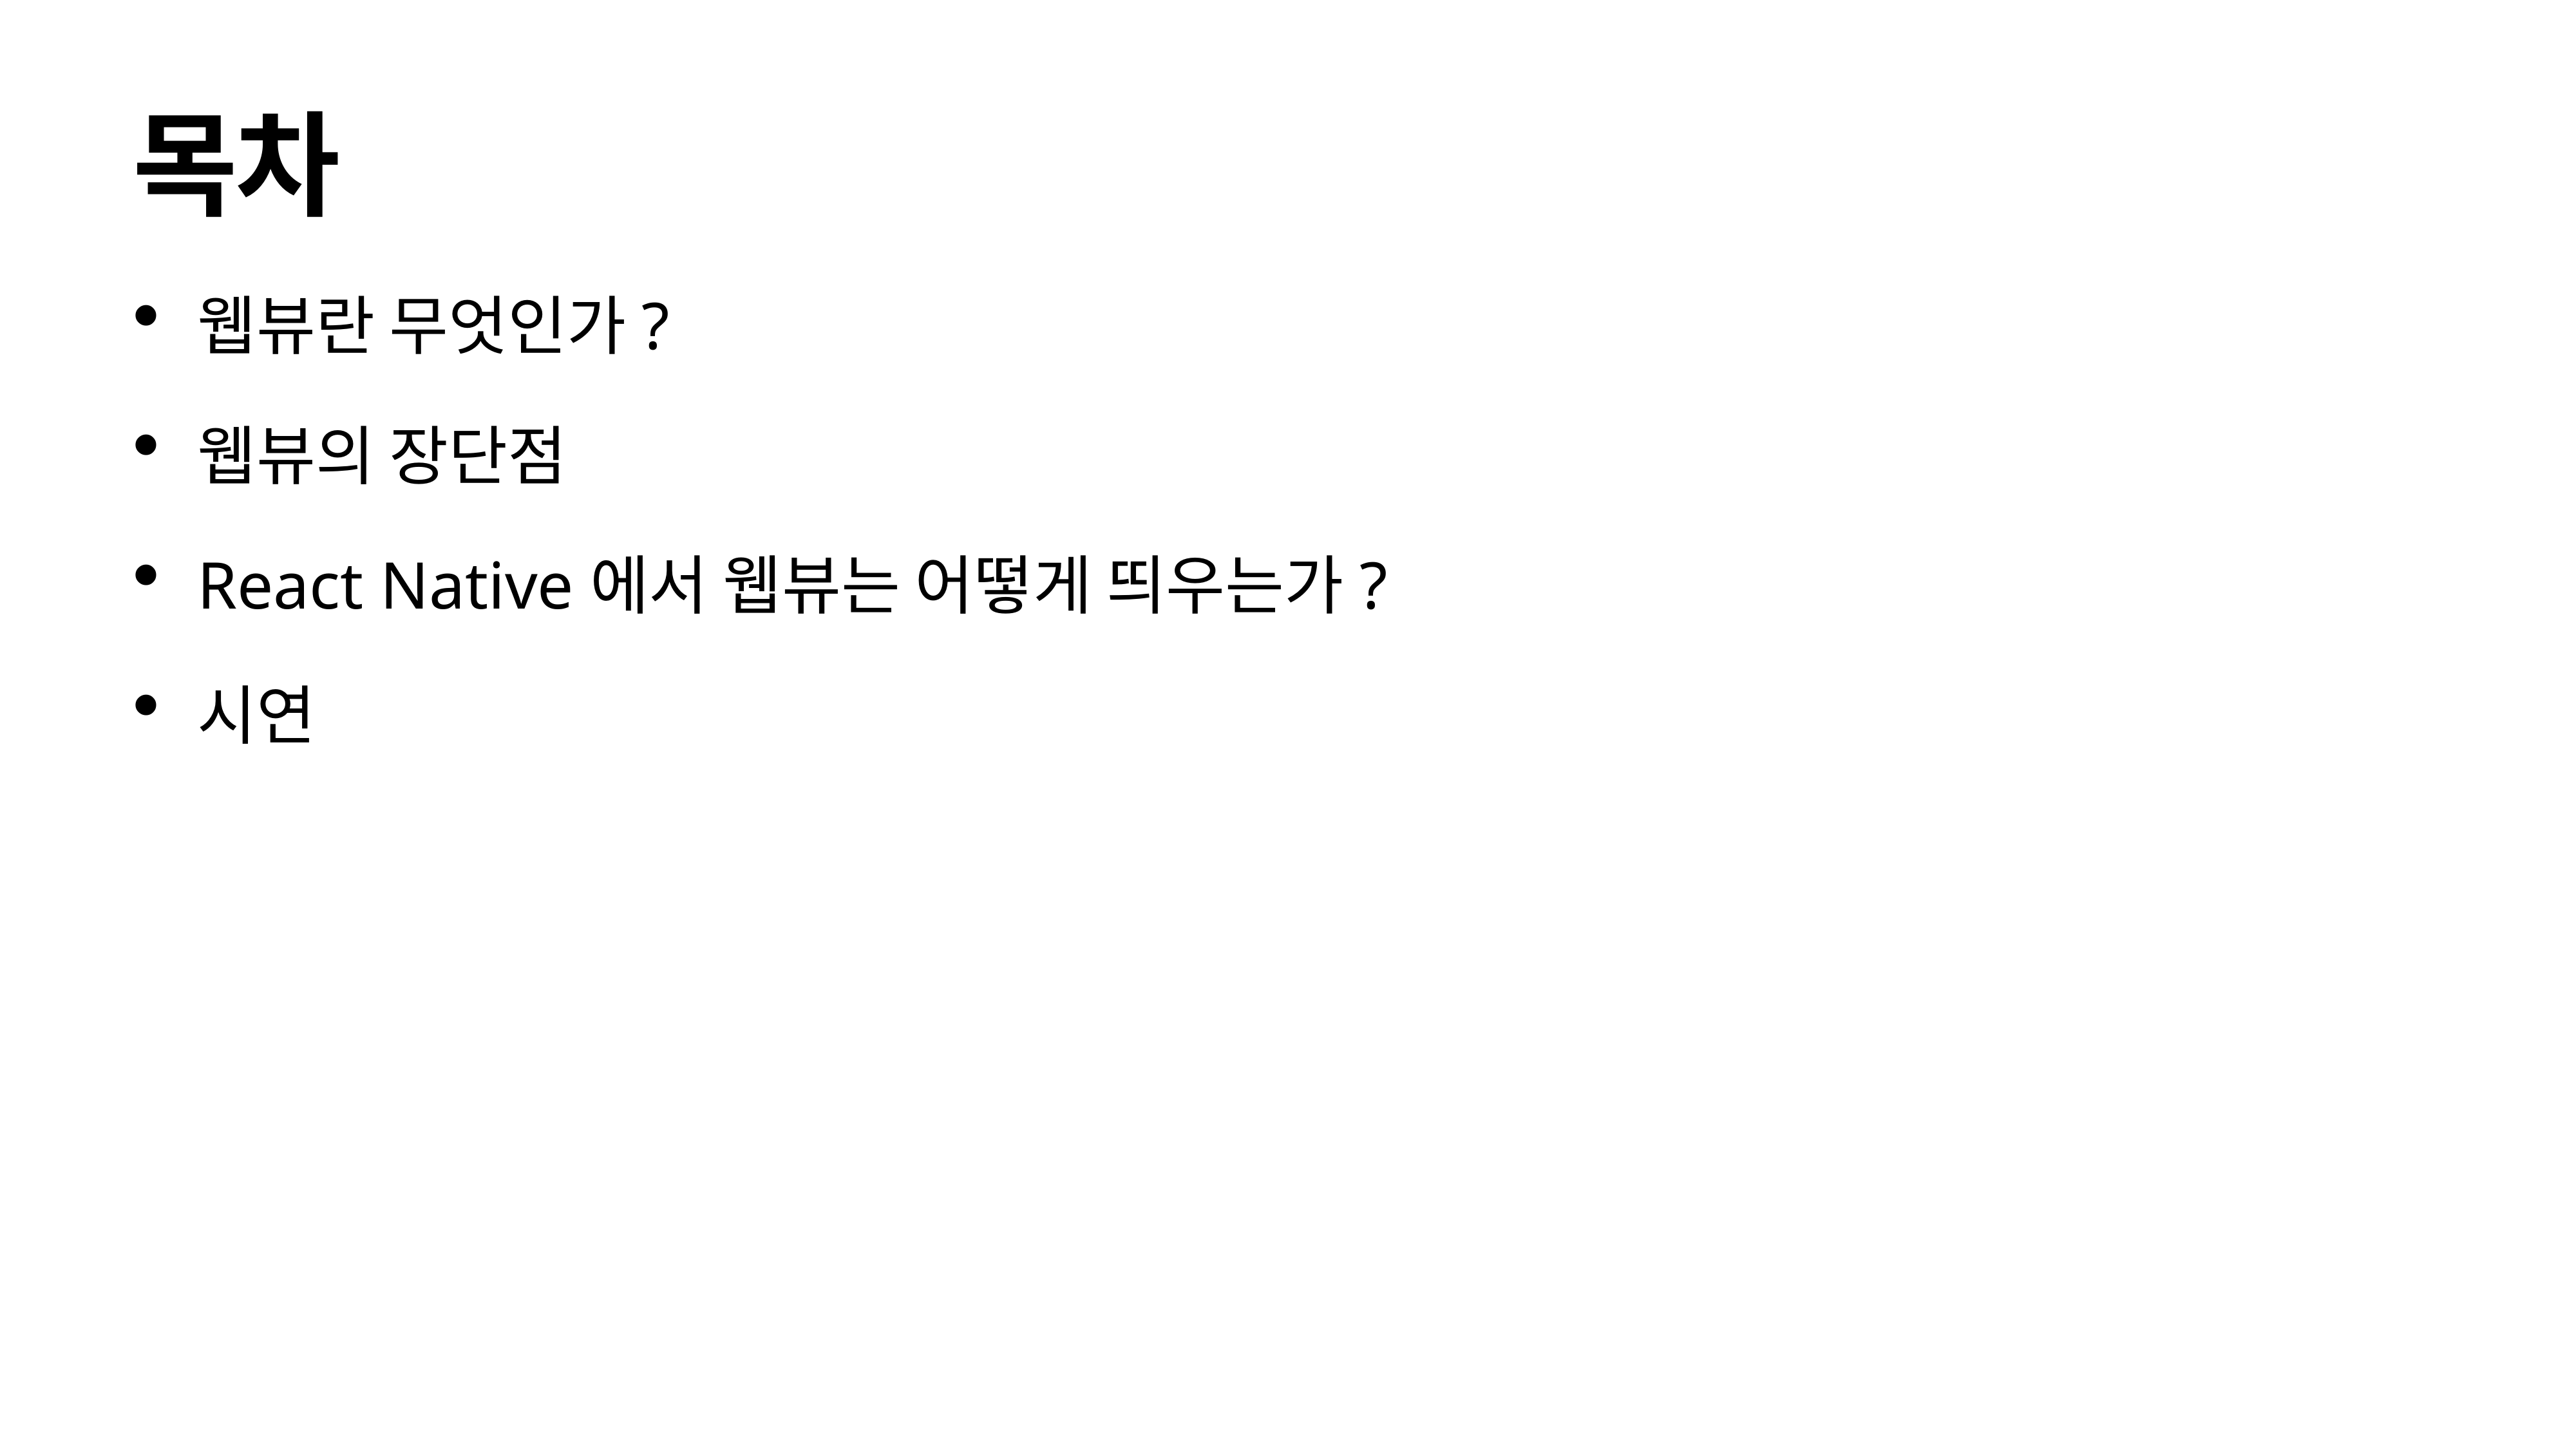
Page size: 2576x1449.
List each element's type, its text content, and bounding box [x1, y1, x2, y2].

list 웹뷰란 무엇인가? 웹뷰의 장단점 React Native에서 웹뷰는 어떻게 띄우는가? 시연 [127, 288, 2449, 1161]
title 목차 [127, 113, 2449, 266]
